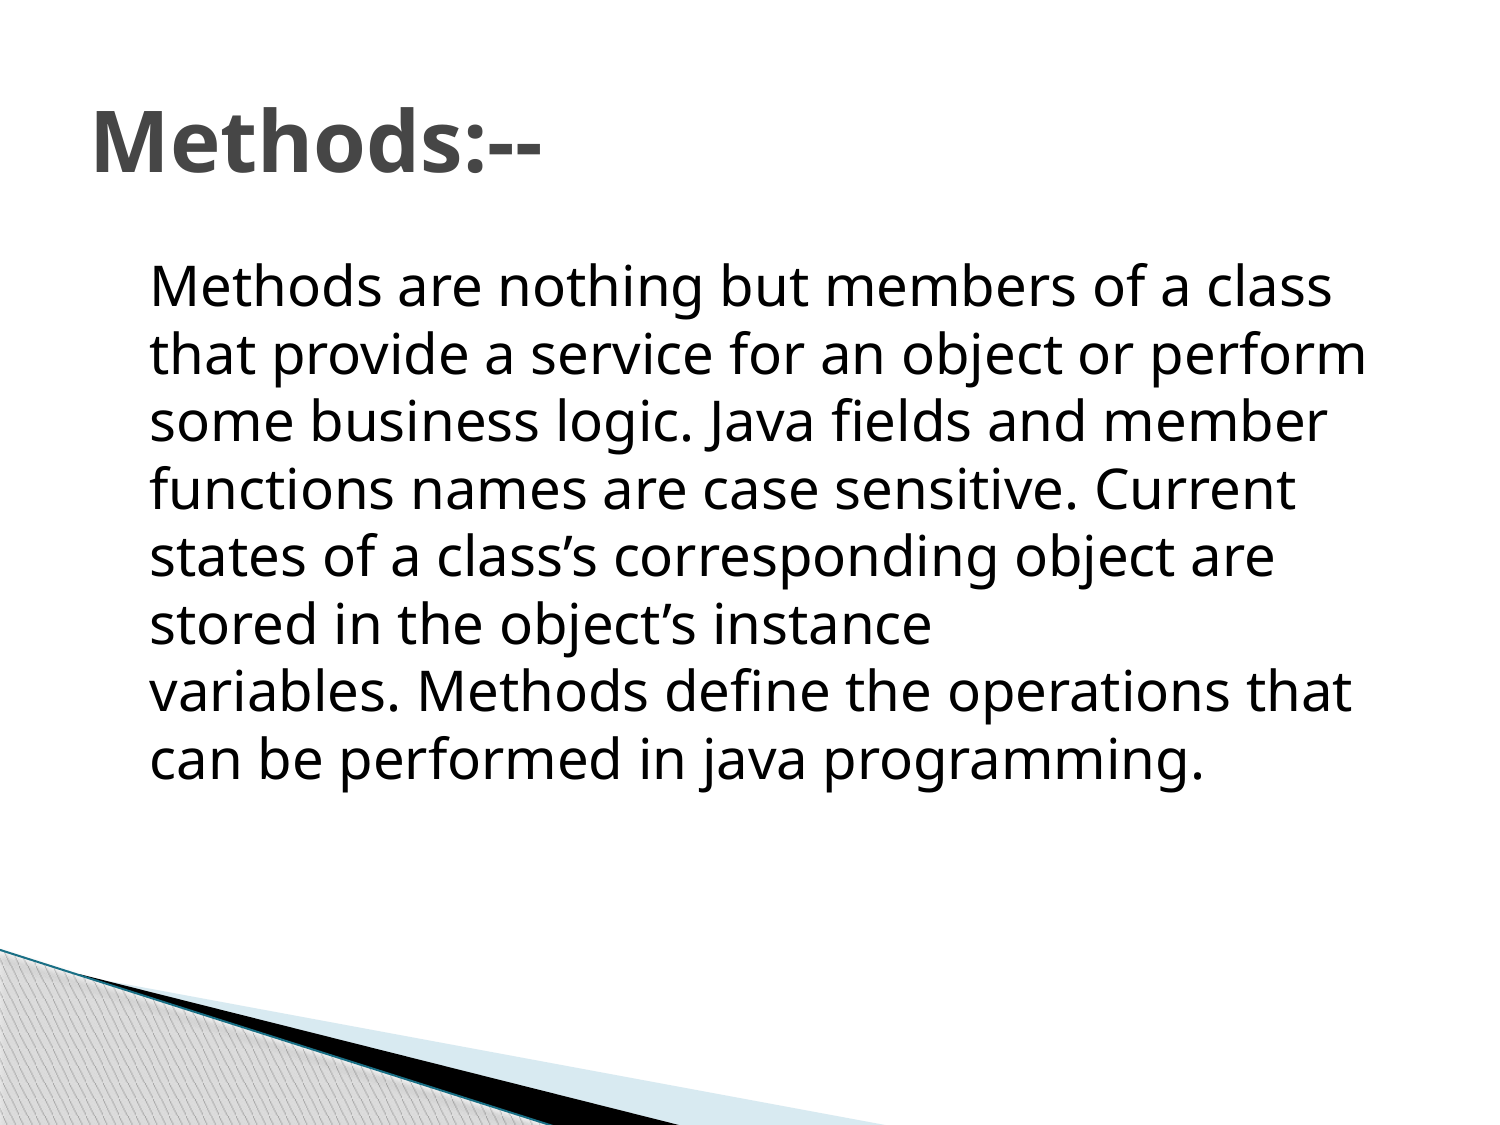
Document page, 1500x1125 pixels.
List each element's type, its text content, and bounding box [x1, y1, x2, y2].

list Methods are nothing but members of a class that provide a service for an object or perform some business logic. Java fields and member functions names are case sensitive. Current states of a class’s corresponding object are stored in the object’s instance variables. Methods define the operations that can be performed in java programming. [75, 243, 1425, 986]
title Methods:-- [75, 45, 1425, 233]
